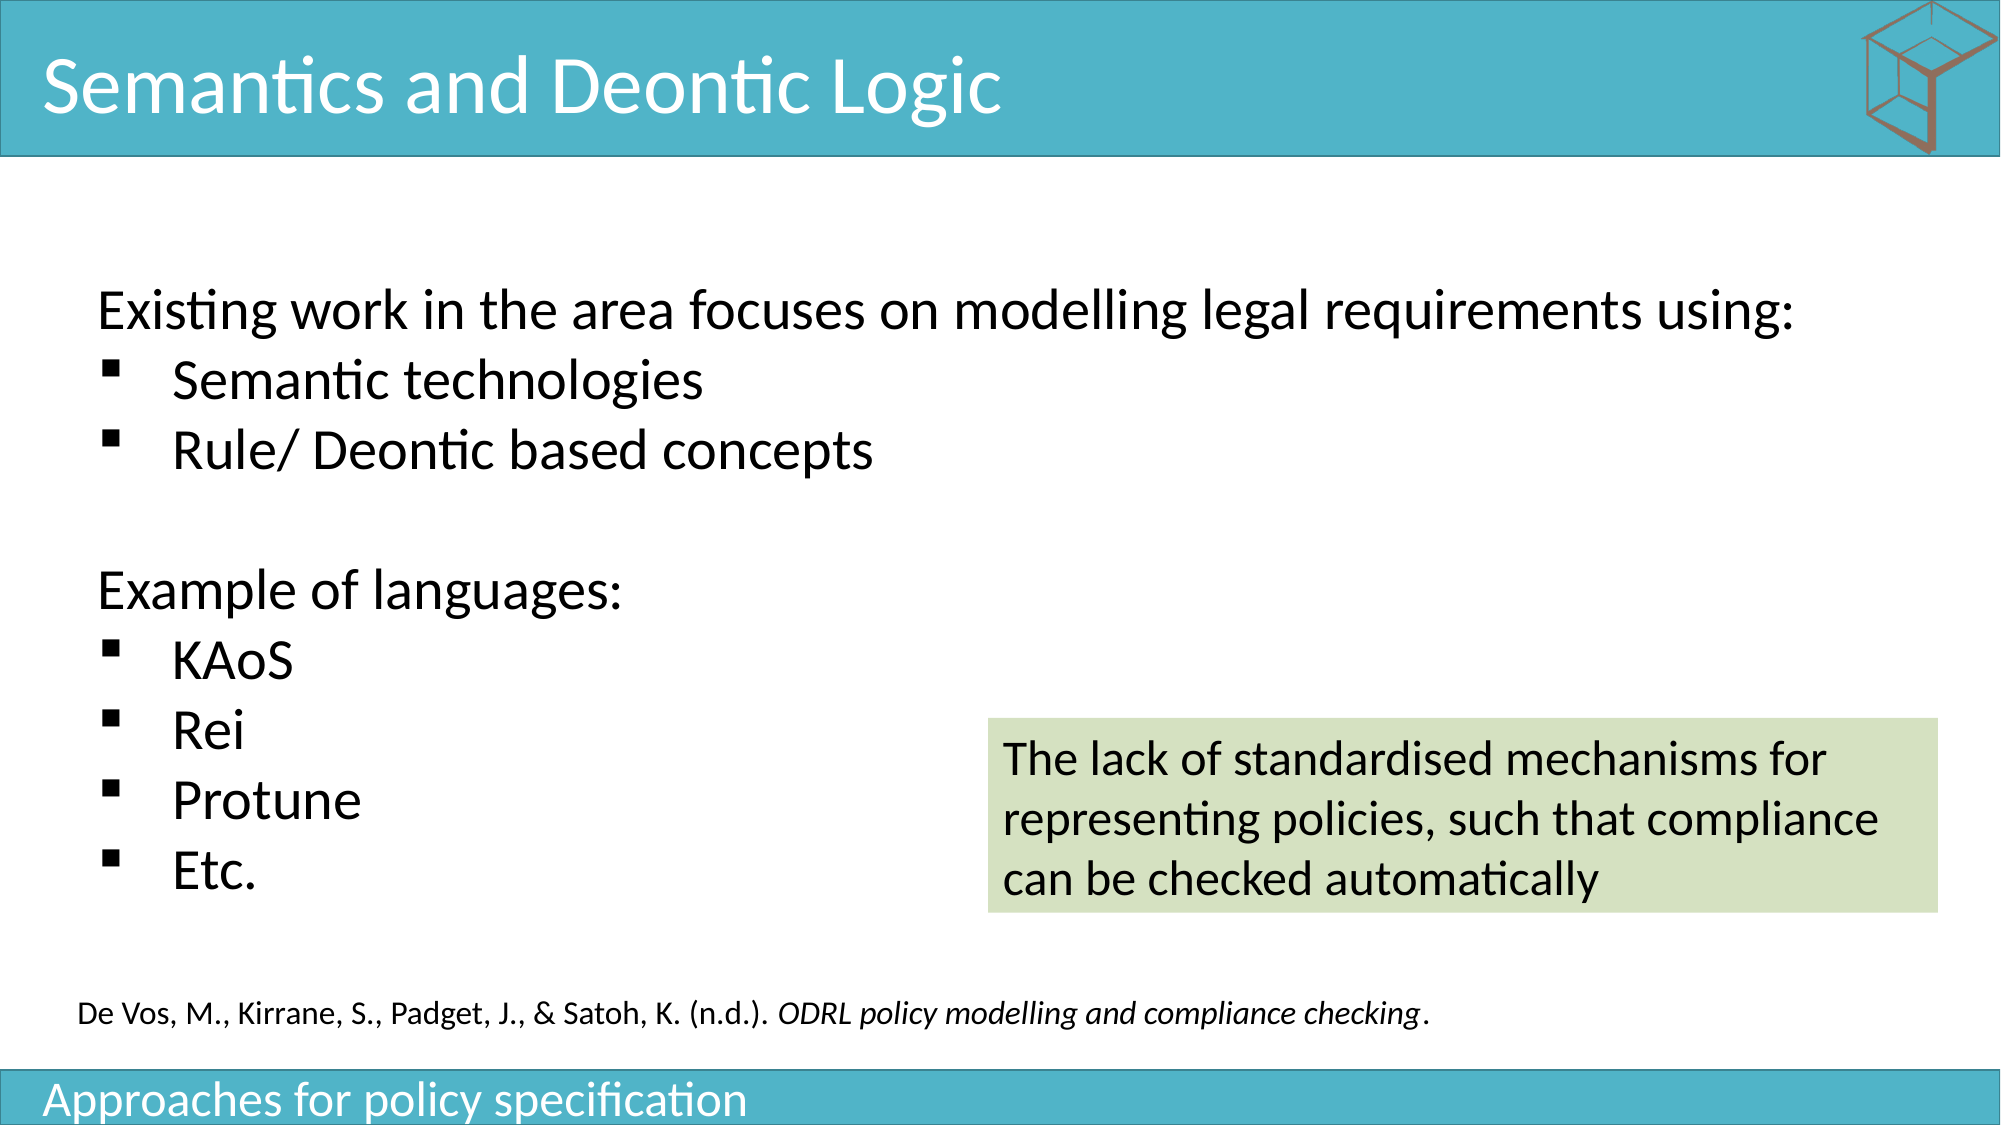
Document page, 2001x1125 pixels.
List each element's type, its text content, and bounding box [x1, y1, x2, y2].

text_box De Vos, M., Kirrane, S., Padget, J., & Satoh, K. (n.d.). ODRL policy modelling and compliance checking. [62, 984, 1853, 1039]
title Semantics and Deontic Logic [27, 10, 2000, 167]
text_box Existing work in the area focuses on modelling legal requirements using: Semantic technologies Rule/ Deontic based concepts Example of languages: KAoS Rei Protune Etc. [82, 263, 1972, 909]
text_box The lack of standardised mechanisms for representing policies, such that compliance can be checked automatically [988, 717, 1938, 913]
picture [1859, 0, 2000, 10]
text_box Approaches for policy specification [27, 1058, 1028, 1125]
